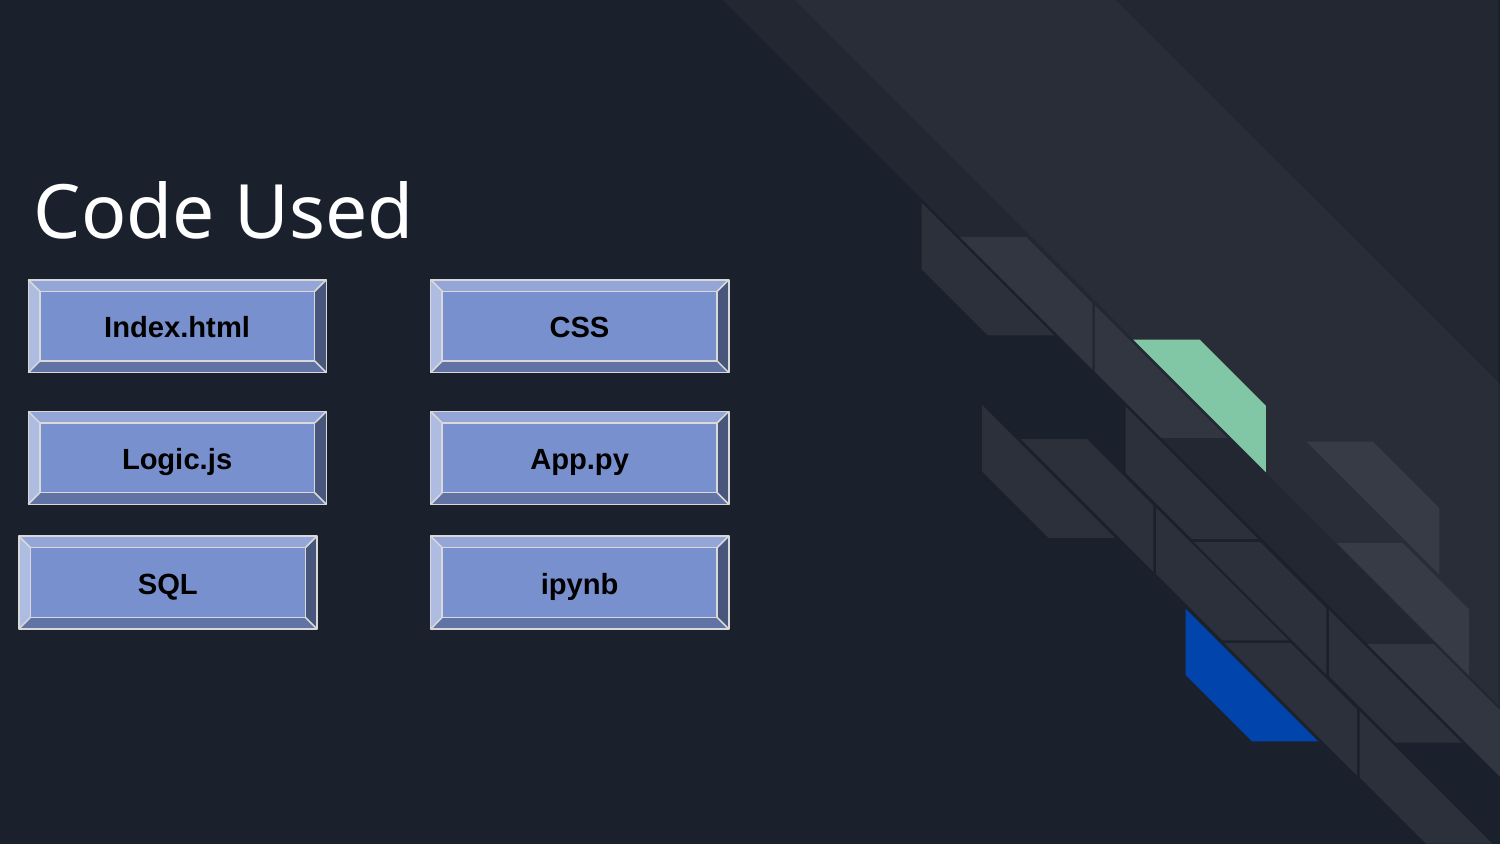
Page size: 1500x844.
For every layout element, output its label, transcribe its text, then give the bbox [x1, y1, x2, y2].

title Code Used [18, 148, 799, 263]
text_box SQL [18, 536, 317, 629]
text_box App.py [430, 411, 729, 505]
text_box Logic.js [28, 411, 327, 505]
text_box CSS [430, 279, 729, 373]
text_box ipynb [430, 536, 729, 629]
text_box Index.html [28, 279, 327, 373]
